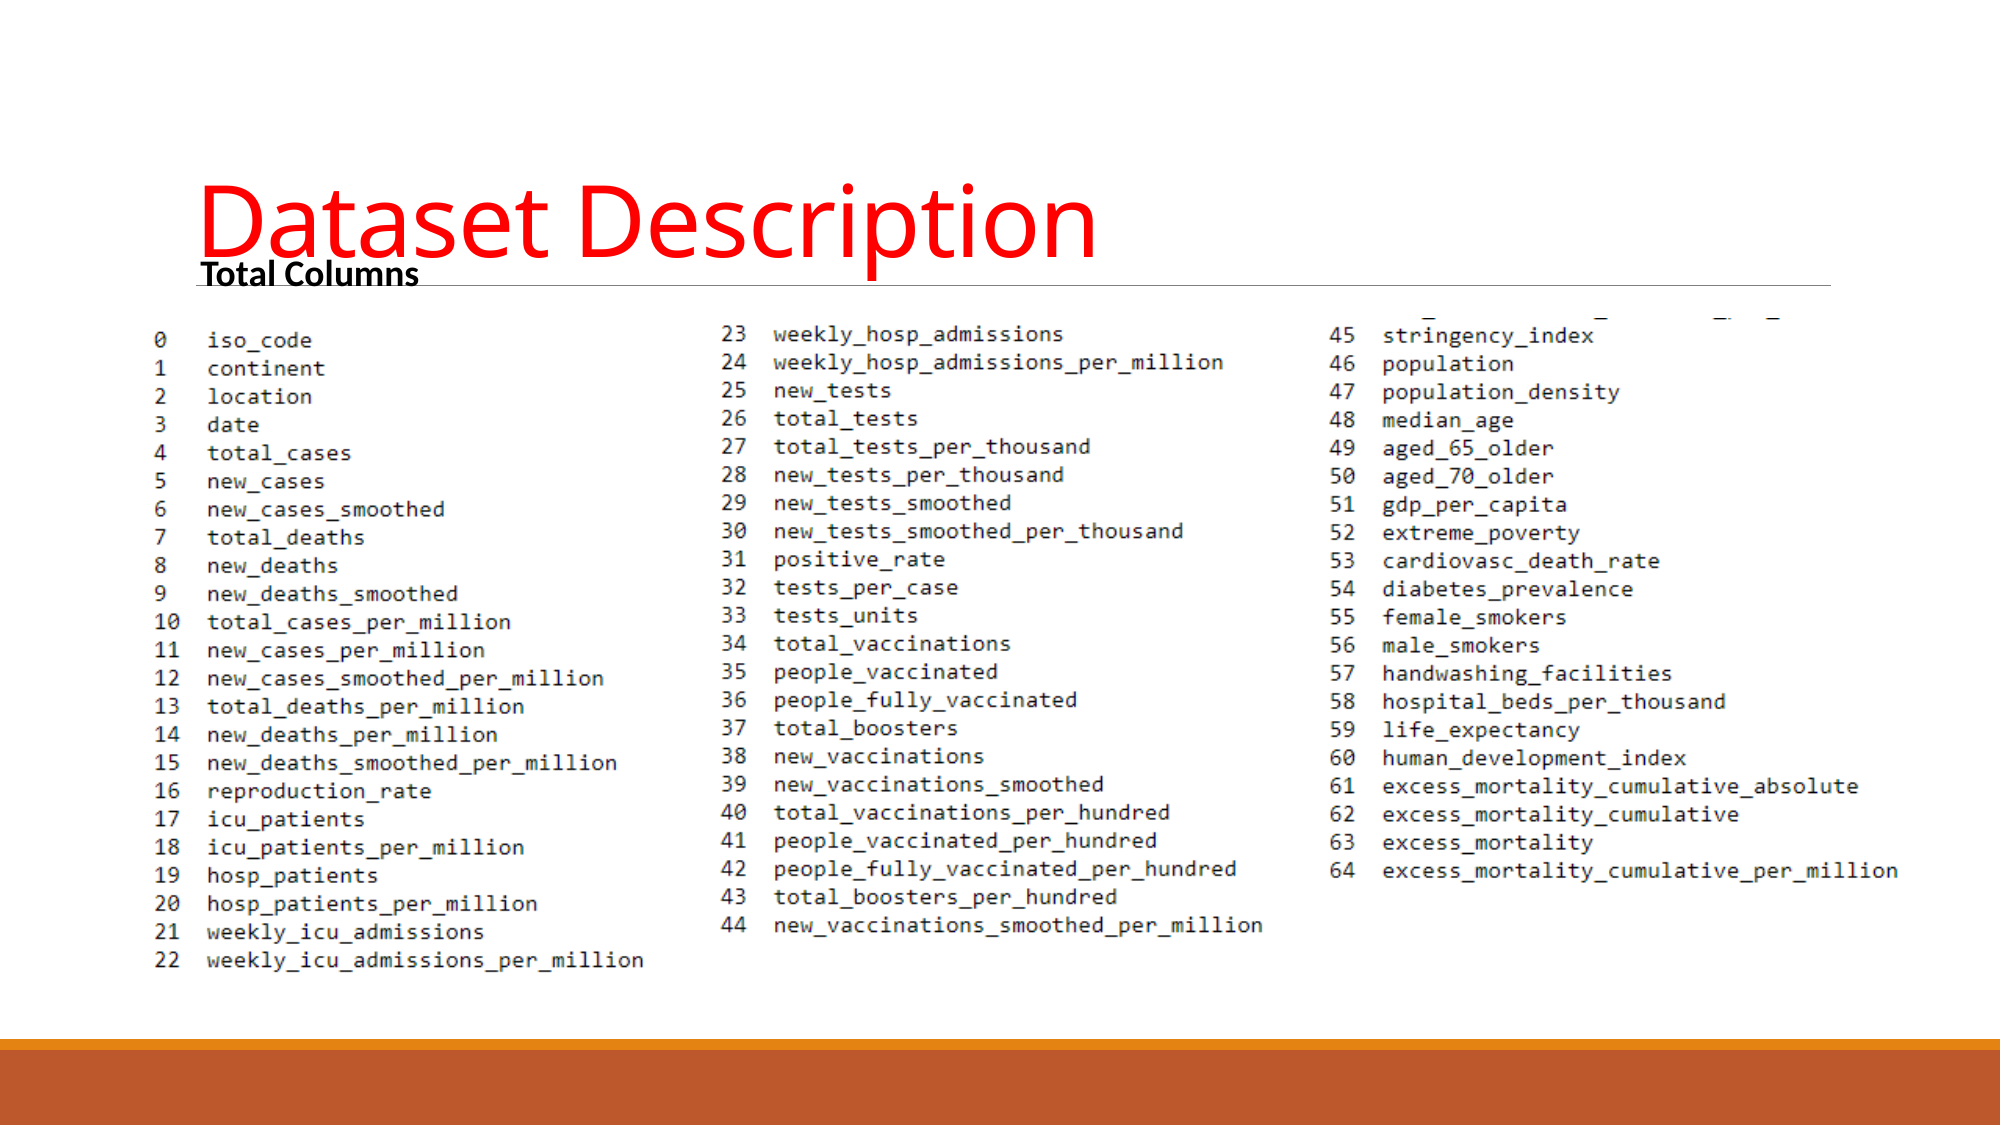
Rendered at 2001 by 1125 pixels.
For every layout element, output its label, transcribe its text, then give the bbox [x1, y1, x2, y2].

title Dataset Description [180, 47, 1830, 285]
picture [698, 317, 1281, 946]
text_box Total Columns [185, 241, 451, 301]
picture [1316, 317, 1911, 890]
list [136, 317, 674, 980]
